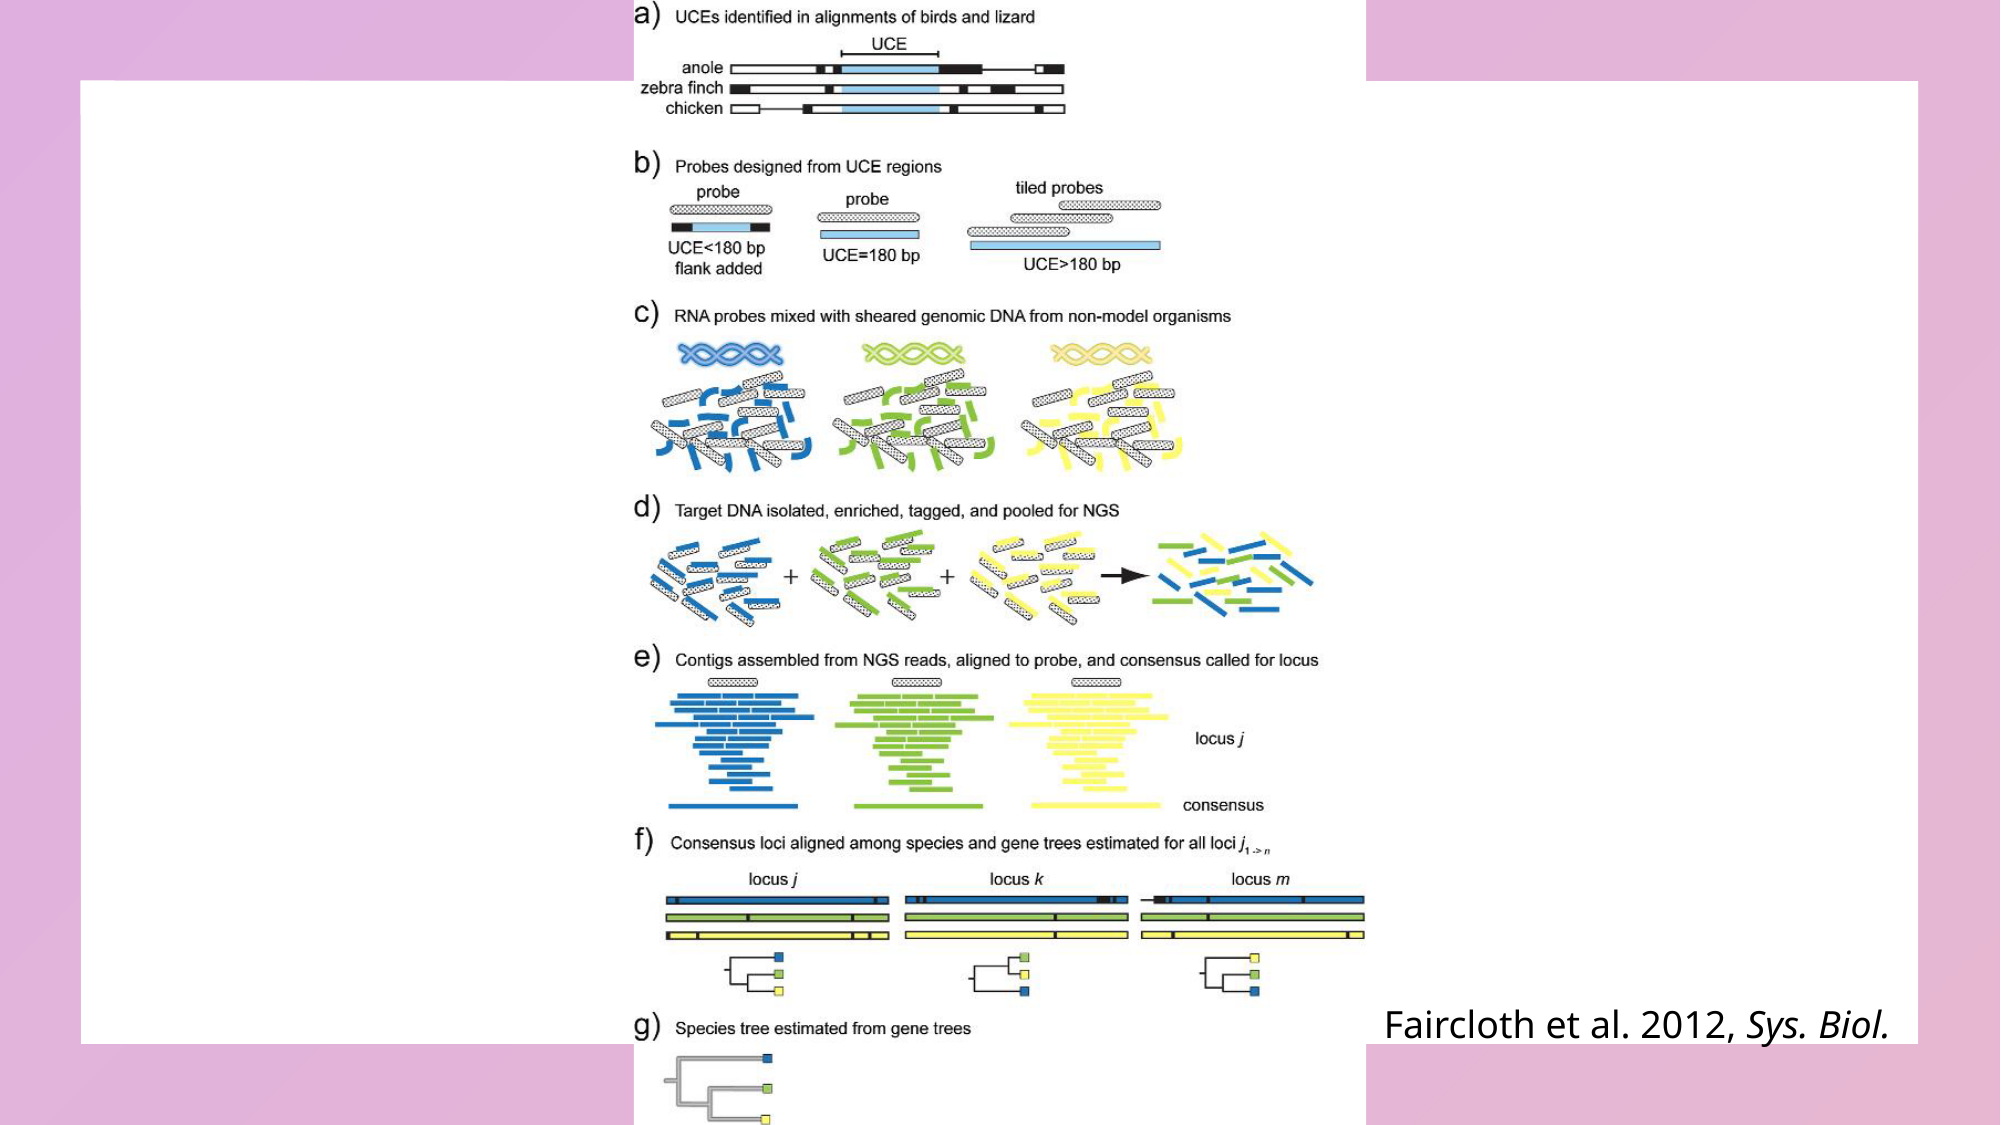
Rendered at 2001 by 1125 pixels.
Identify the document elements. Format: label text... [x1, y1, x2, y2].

picture [633, 0, 1367, 1125]
text_box Faircloth et al. 2012, Sys. Biol. [1368, 993, 1906, 1054]
